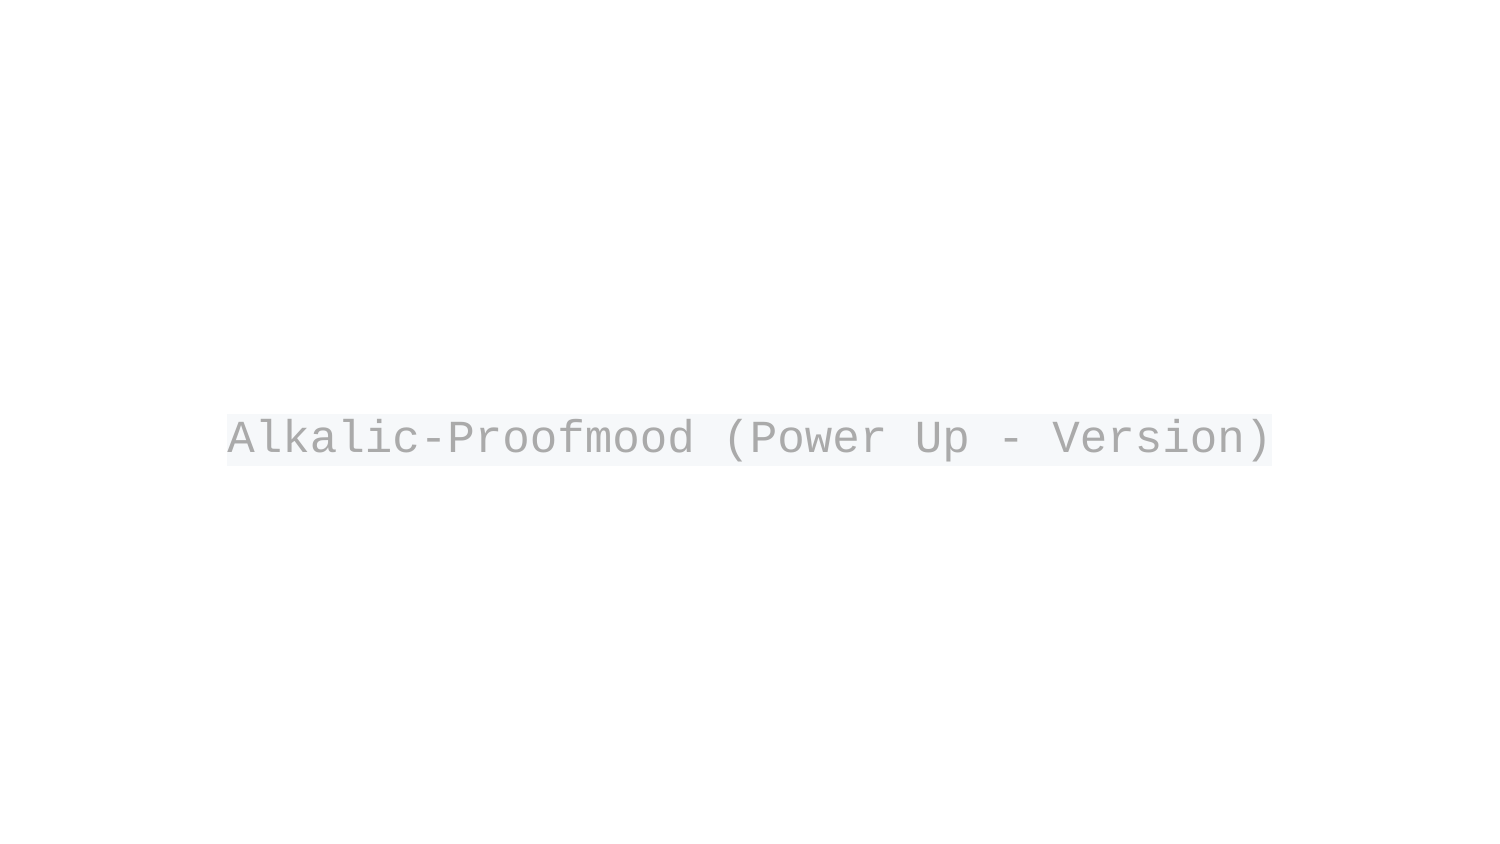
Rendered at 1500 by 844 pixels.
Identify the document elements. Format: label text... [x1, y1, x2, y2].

title Alkalic-Proofmood (Power Up - Version) [51, 352, 1449, 491]
